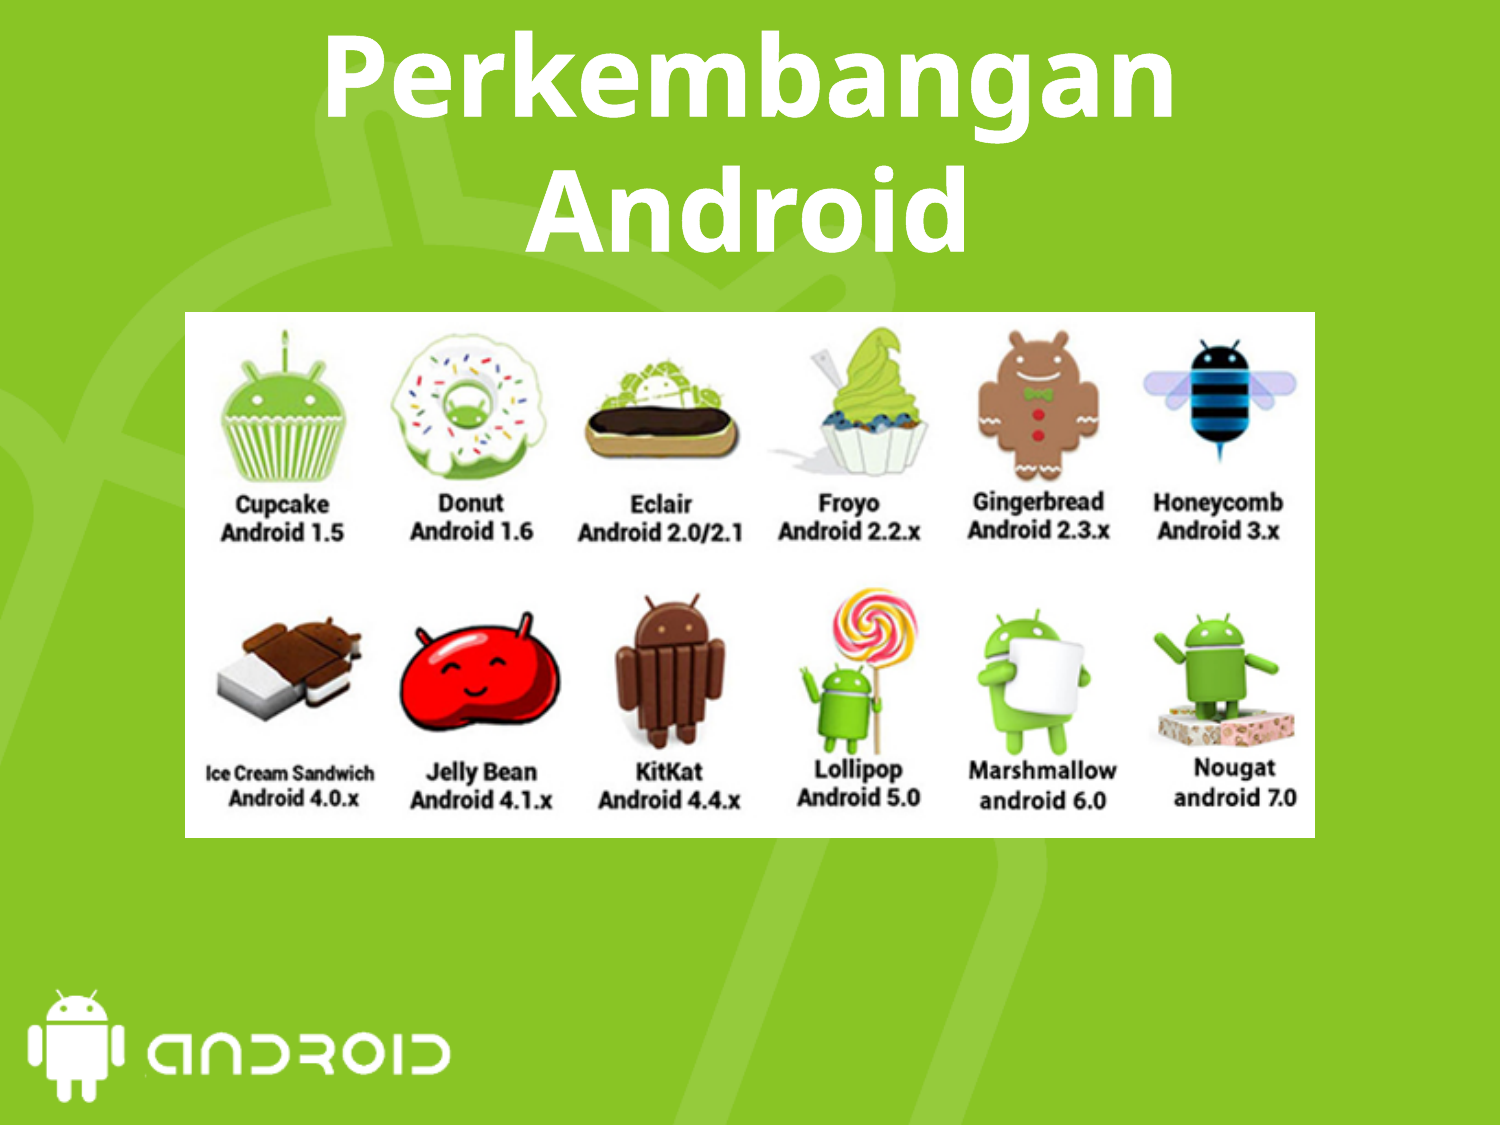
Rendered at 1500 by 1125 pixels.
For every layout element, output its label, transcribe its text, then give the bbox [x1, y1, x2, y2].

title Perkembangan Android [75, 45, 1424, 233]
picture [0, 0, 1500, 1125]
